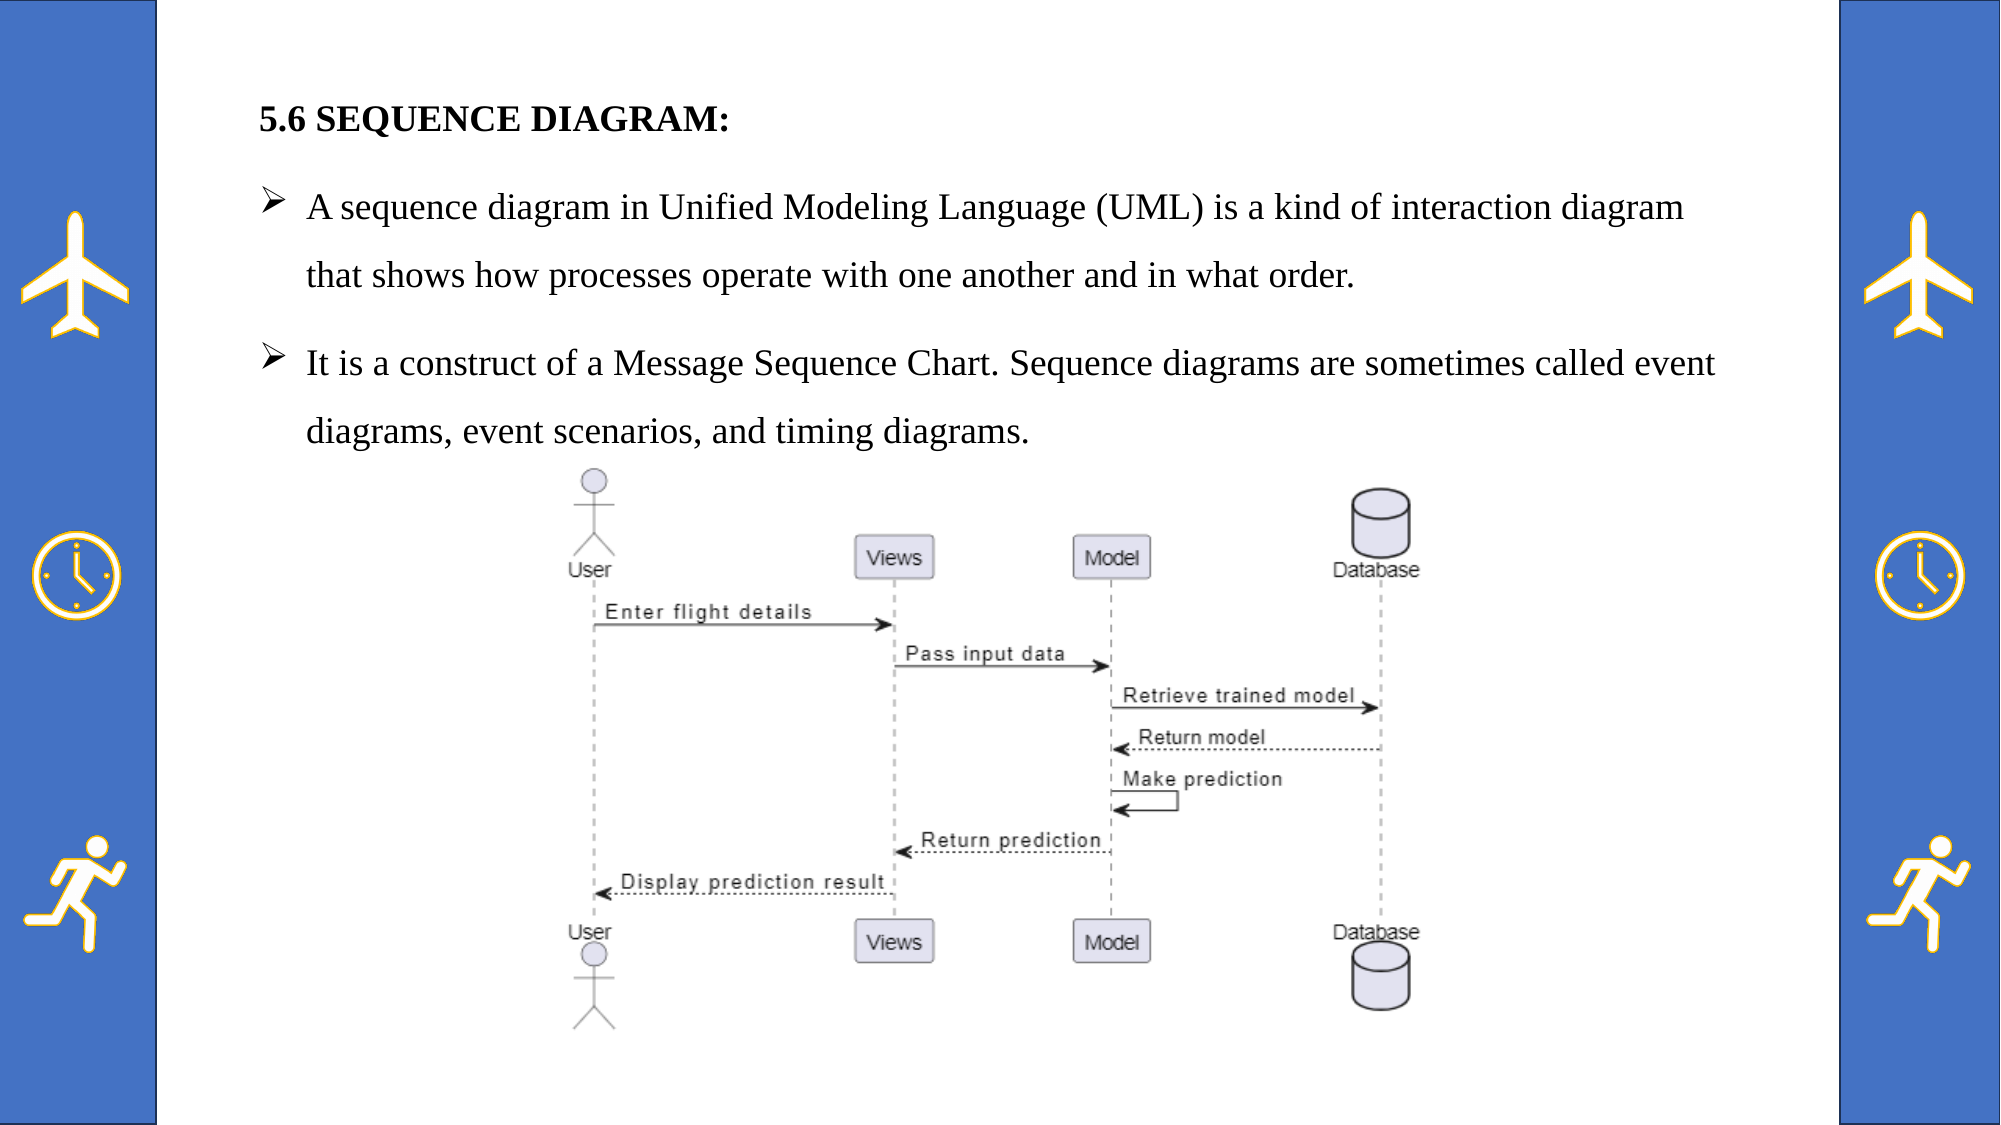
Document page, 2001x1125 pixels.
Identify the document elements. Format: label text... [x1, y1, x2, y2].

picture [0, 199, 150, 350]
picture [560, 461, 1436, 1038]
picture [1864, 520, 1976, 631]
picture [1843, 199, 1994, 350]
picture [1853, 829, 1984, 959]
picture [10, 829, 140, 959]
text_box 5.6 SEQUENCE DIAGRAM: A sequence diagram in Unified Modeling Language (UML) is a kind of interaction diagram that shows how processes operate with one another and in what order. It is a construct of a Message Sequence Chart. Sequence diagrams are sometimes called event diagrams, event scenarios, and timing diagrams. [244, 40, 1753, 459]
text_box [0, 0, 157, 1125]
picture [21, 520, 132, 631]
text_box [1839, 0, 2000, 1125]
